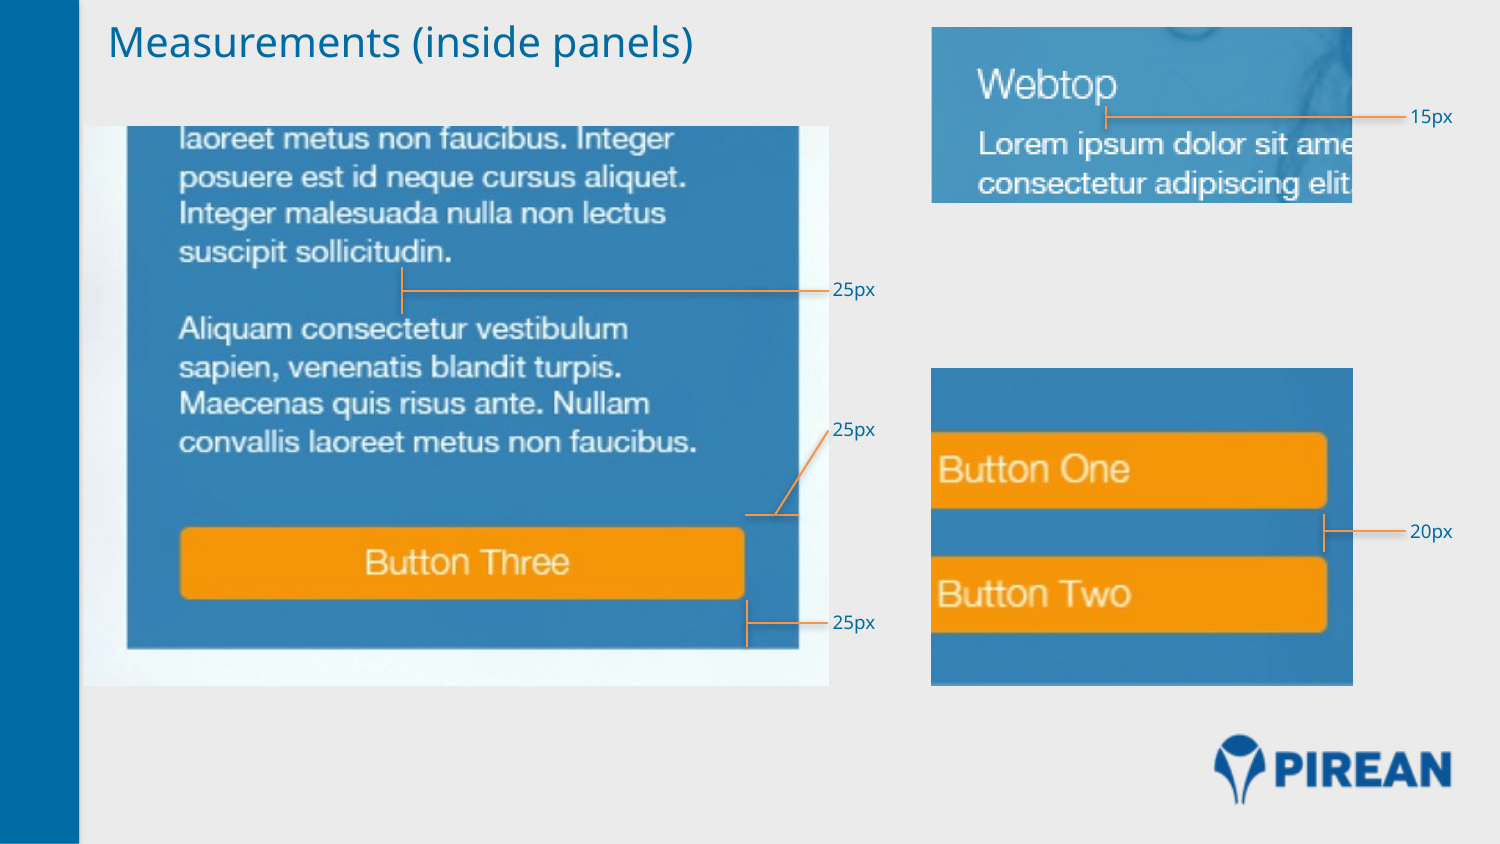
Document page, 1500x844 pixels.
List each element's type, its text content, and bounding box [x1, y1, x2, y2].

text_box 15px [1410, 102, 1500, 148]
picture [83, 126, 829, 686]
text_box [775, 430, 829, 515]
picture [931, 367, 1353, 686]
text_box 25px [833, 415, 926, 461]
picture [1210, 731, 1457, 809]
text_box 20px [1410, 516, 1500, 563]
text_box 25px [833, 608, 926, 654]
title Measurements (inside panels) [107, 10, 830, 66]
picture [931, 27, 1353, 203]
text_box 25px [833, 275, 1231, 321]
